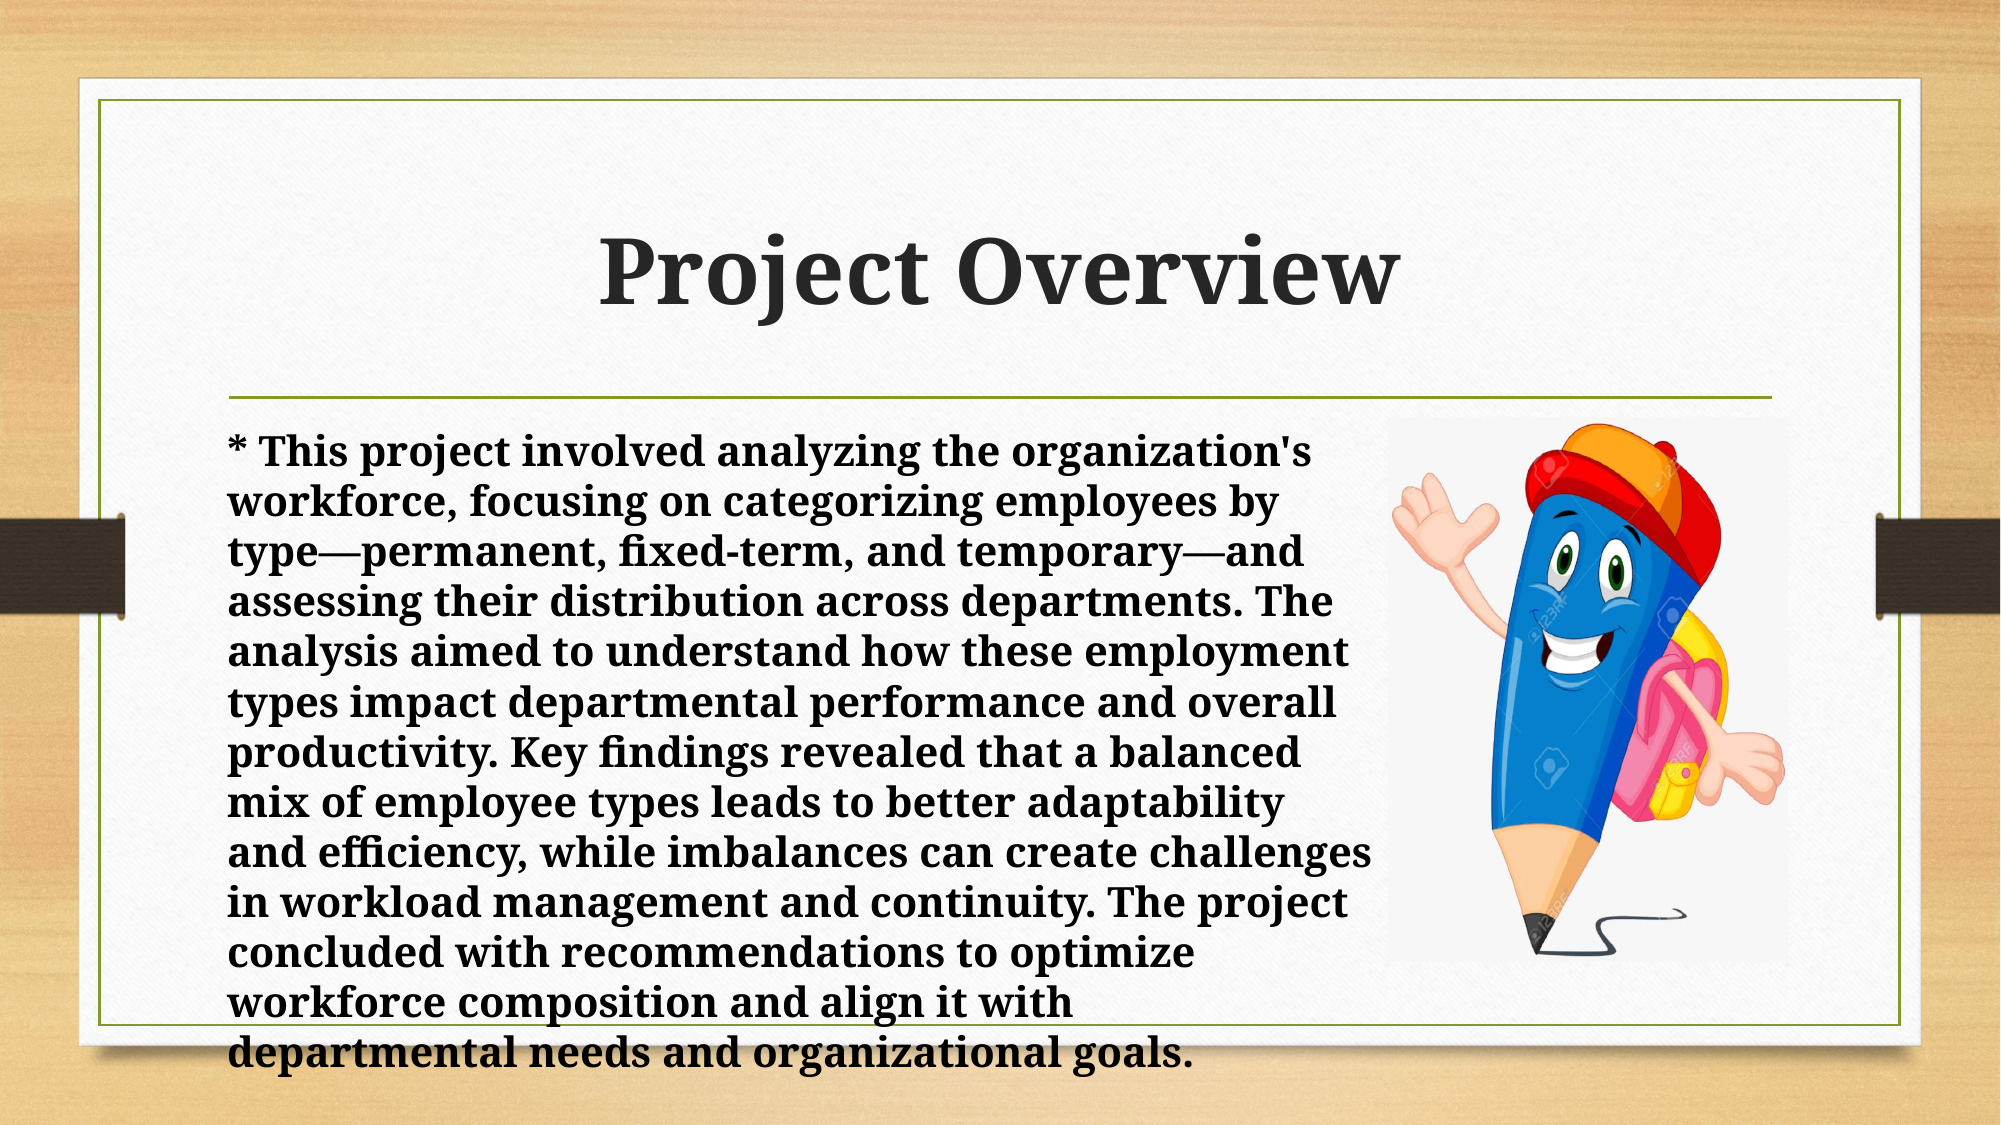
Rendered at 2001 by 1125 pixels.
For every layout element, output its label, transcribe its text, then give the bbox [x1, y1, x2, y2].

title Project Overview [212, 161, 1788, 375]
picture [0, 0, 2001, 1125]
text_box * This project involved analyzing the organization's workforce, focusing on categorizing employees by type—permanent, fixed-term, and temporary—and assessing their distribution across departments. The analysis aimed to understand how these employment types impact departmental performance and overall productivity. Key findings revealed that a balanced mix of employee types leads to better adaptability and efficiency, while imbalances can create challenges in workload management and continuity. The project concluded with recommendations to optimize workforce composition and align it with departmental needs and organizational goals. [212, 417, 1389, 1083]
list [1388, 417, 1788, 963]
